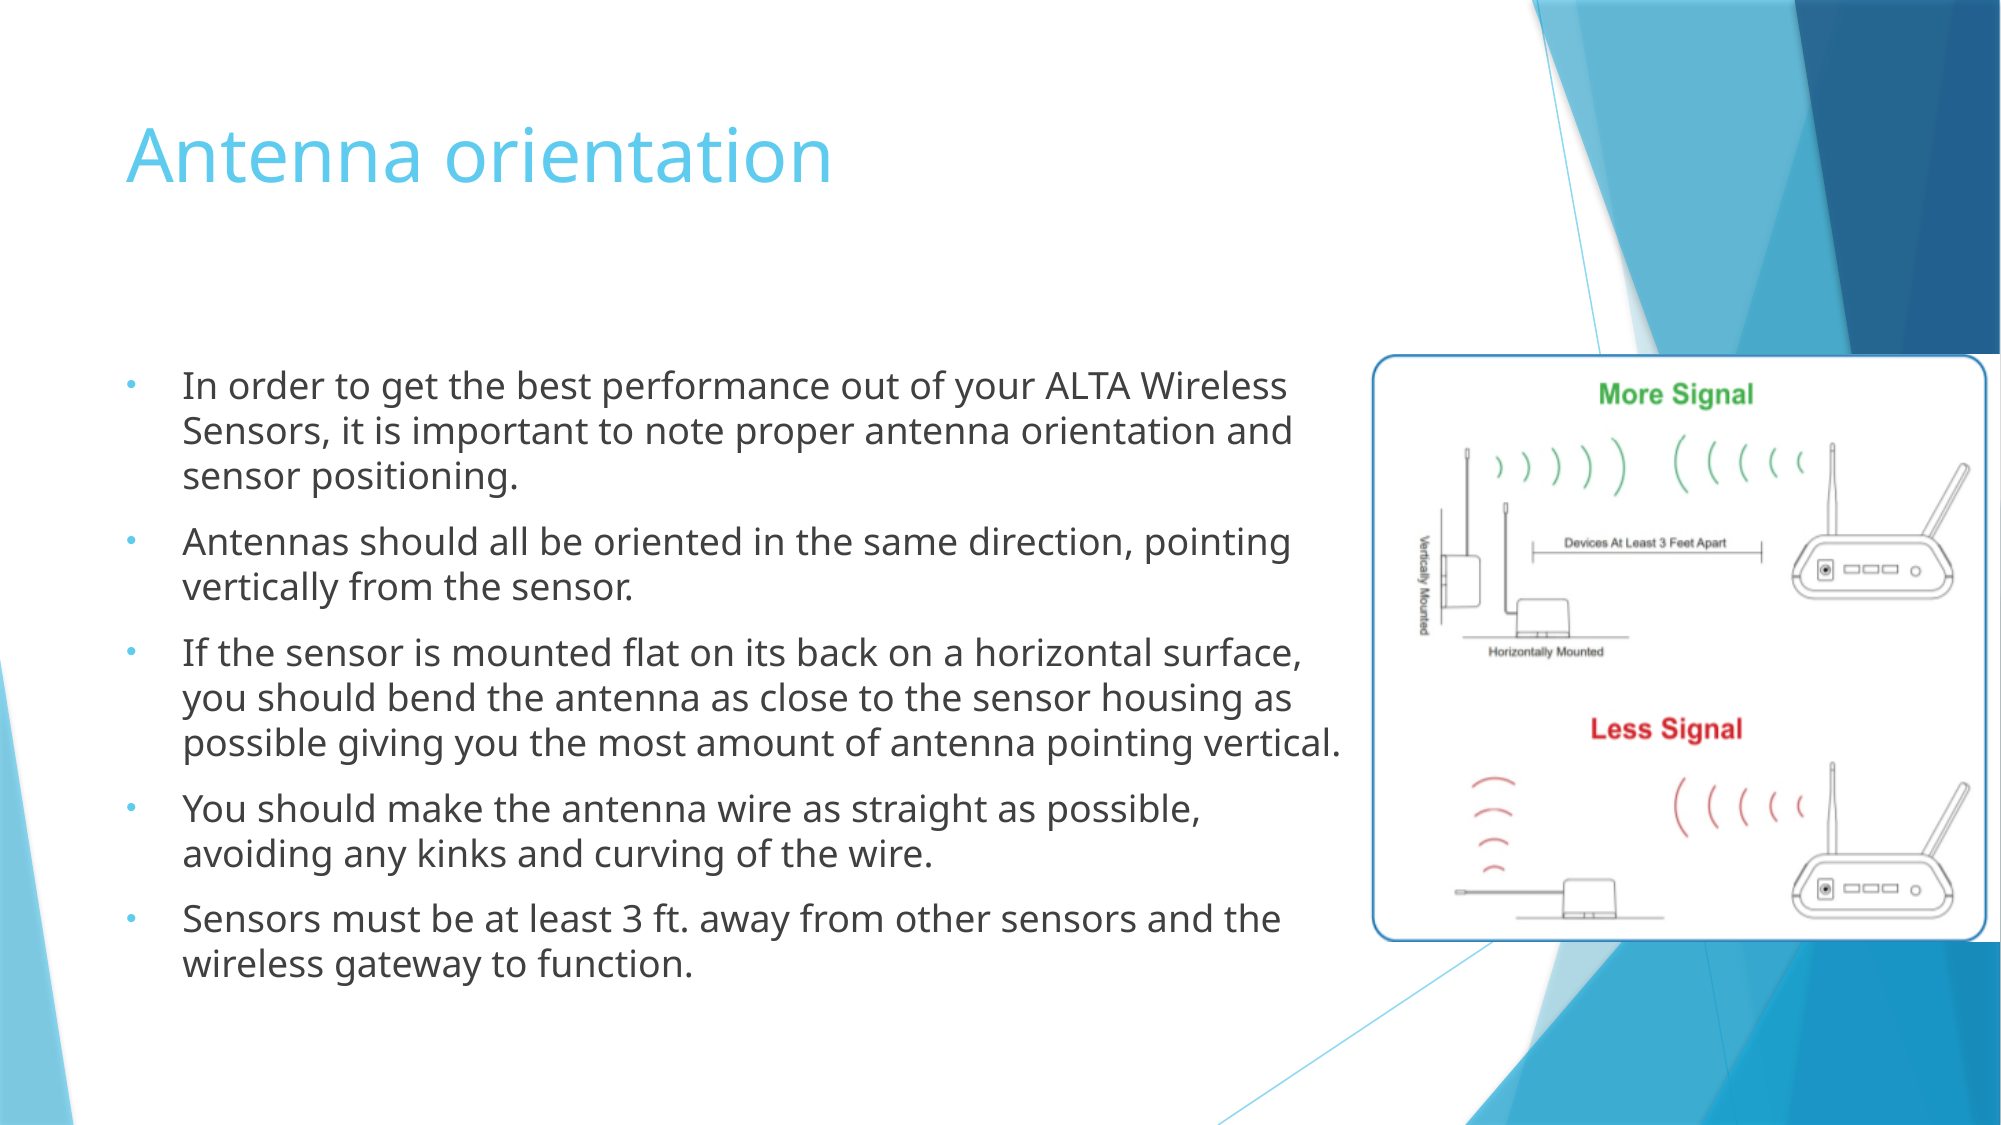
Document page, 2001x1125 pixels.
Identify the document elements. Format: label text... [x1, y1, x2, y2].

title Antenna orientation [111, 99, 1522, 317]
list In order to get the best performance out of your ALTA Wireless Sensors, it is important to note proper antenna orientation and sensor positioning. Antennas should all be oriented in the same direction, pointing vertically from the sensor. If the sensor is mounted flat on its back on a horizontal surface, you should bend the antenna as close to the sensor housing as possible giving you the most amount of antenna pointing vertical. You should make the antenna wire as straight as possible, avoiding any kinks and curving of the wire. Sensors must be at least 3 ft. away from other sensors and the wireless gateway to function. [111, 354, 1365, 1045]
picture [1363, 353, 2000, 942]
